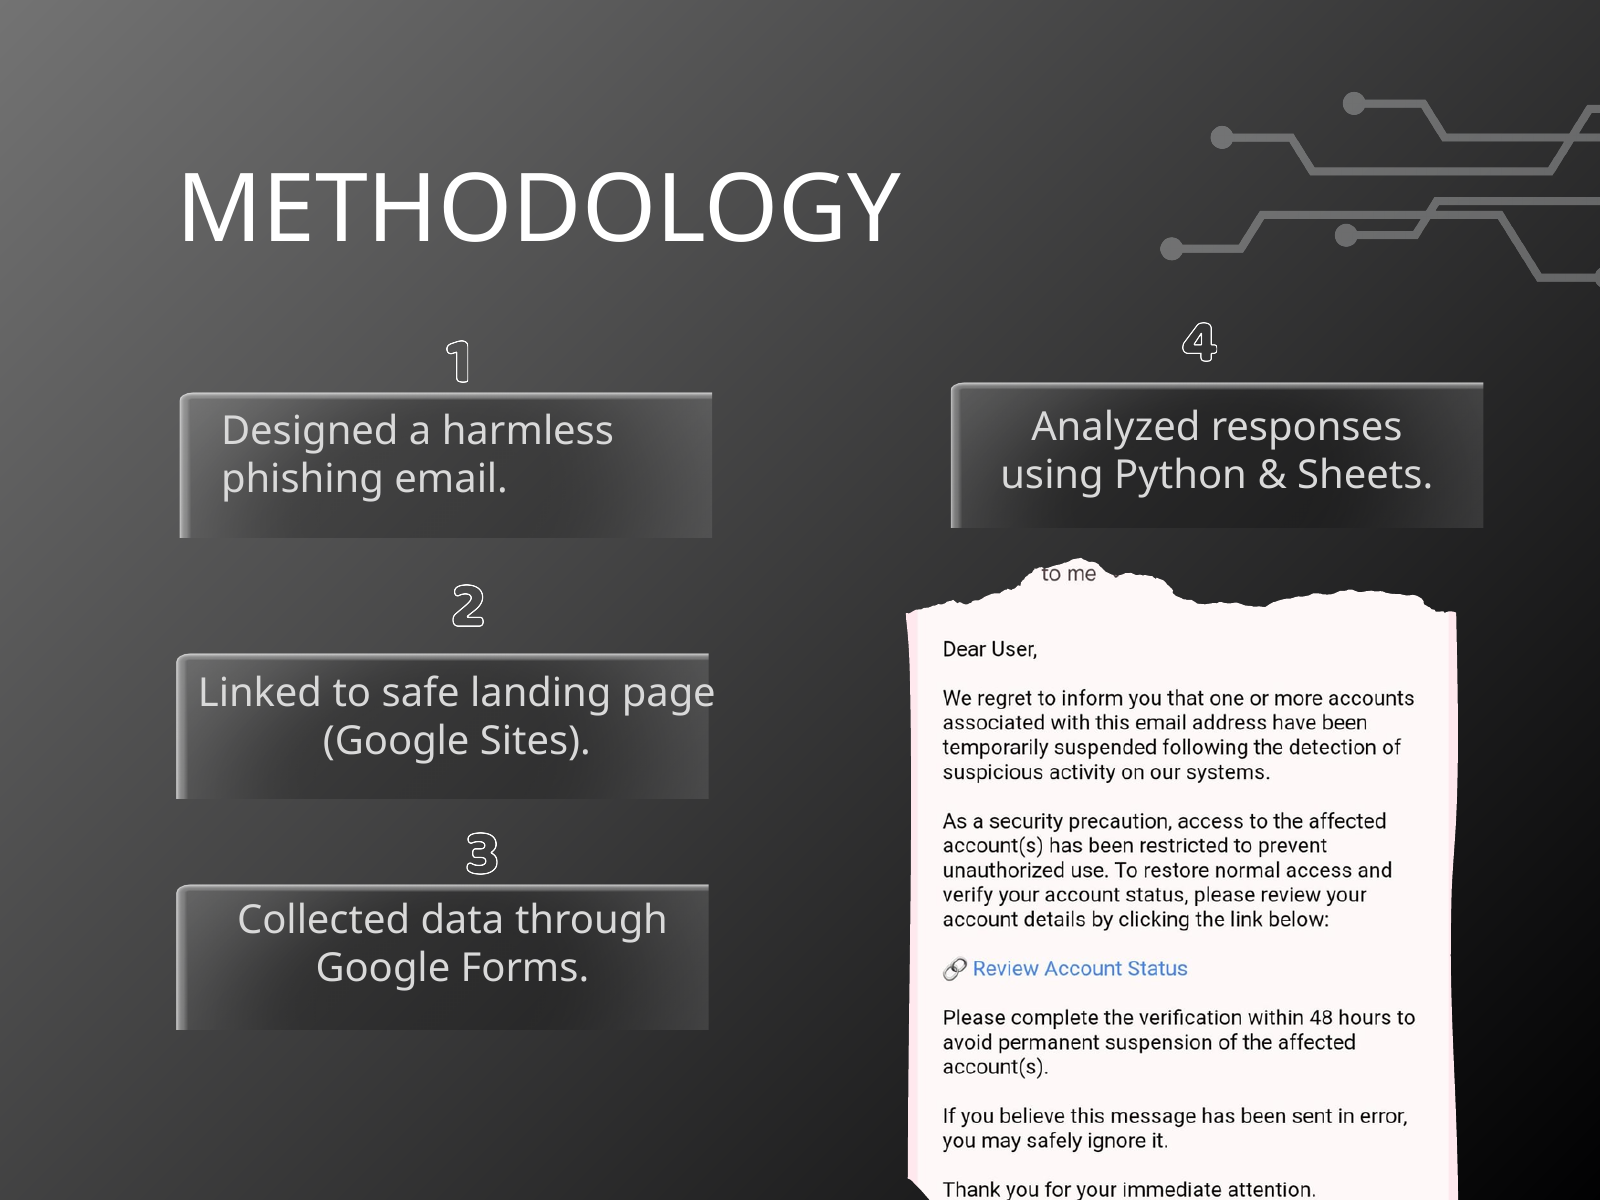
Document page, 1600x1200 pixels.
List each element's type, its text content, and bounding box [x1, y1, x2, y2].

text_box METHODOLOGY [176, 146, 1132, 261]
text_box Designed a harmless phishing email. [220, 404, 716, 550]
text_box Collected data through Google Forms. [189, 893, 717, 1038]
text_box [446, 340, 469, 383]
text_box [176, 884, 709, 1030]
text_box Linked to safe landing page (Google Sites). [189, 666, 725, 763]
text_box [950, 382, 1484, 528]
text_box [452, 584, 484, 627]
text_box Analyzed responses using Python & Sheets. [975, 400, 1459, 497]
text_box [905, 557, 1460, 1200]
text_box [179, 392, 713, 538]
text_box [1182, 322, 1218, 363]
text_box [466, 832, 498, 876]
text_box [1160, 63, 1600, 289]
text_box [176, 653, 709, 799]
